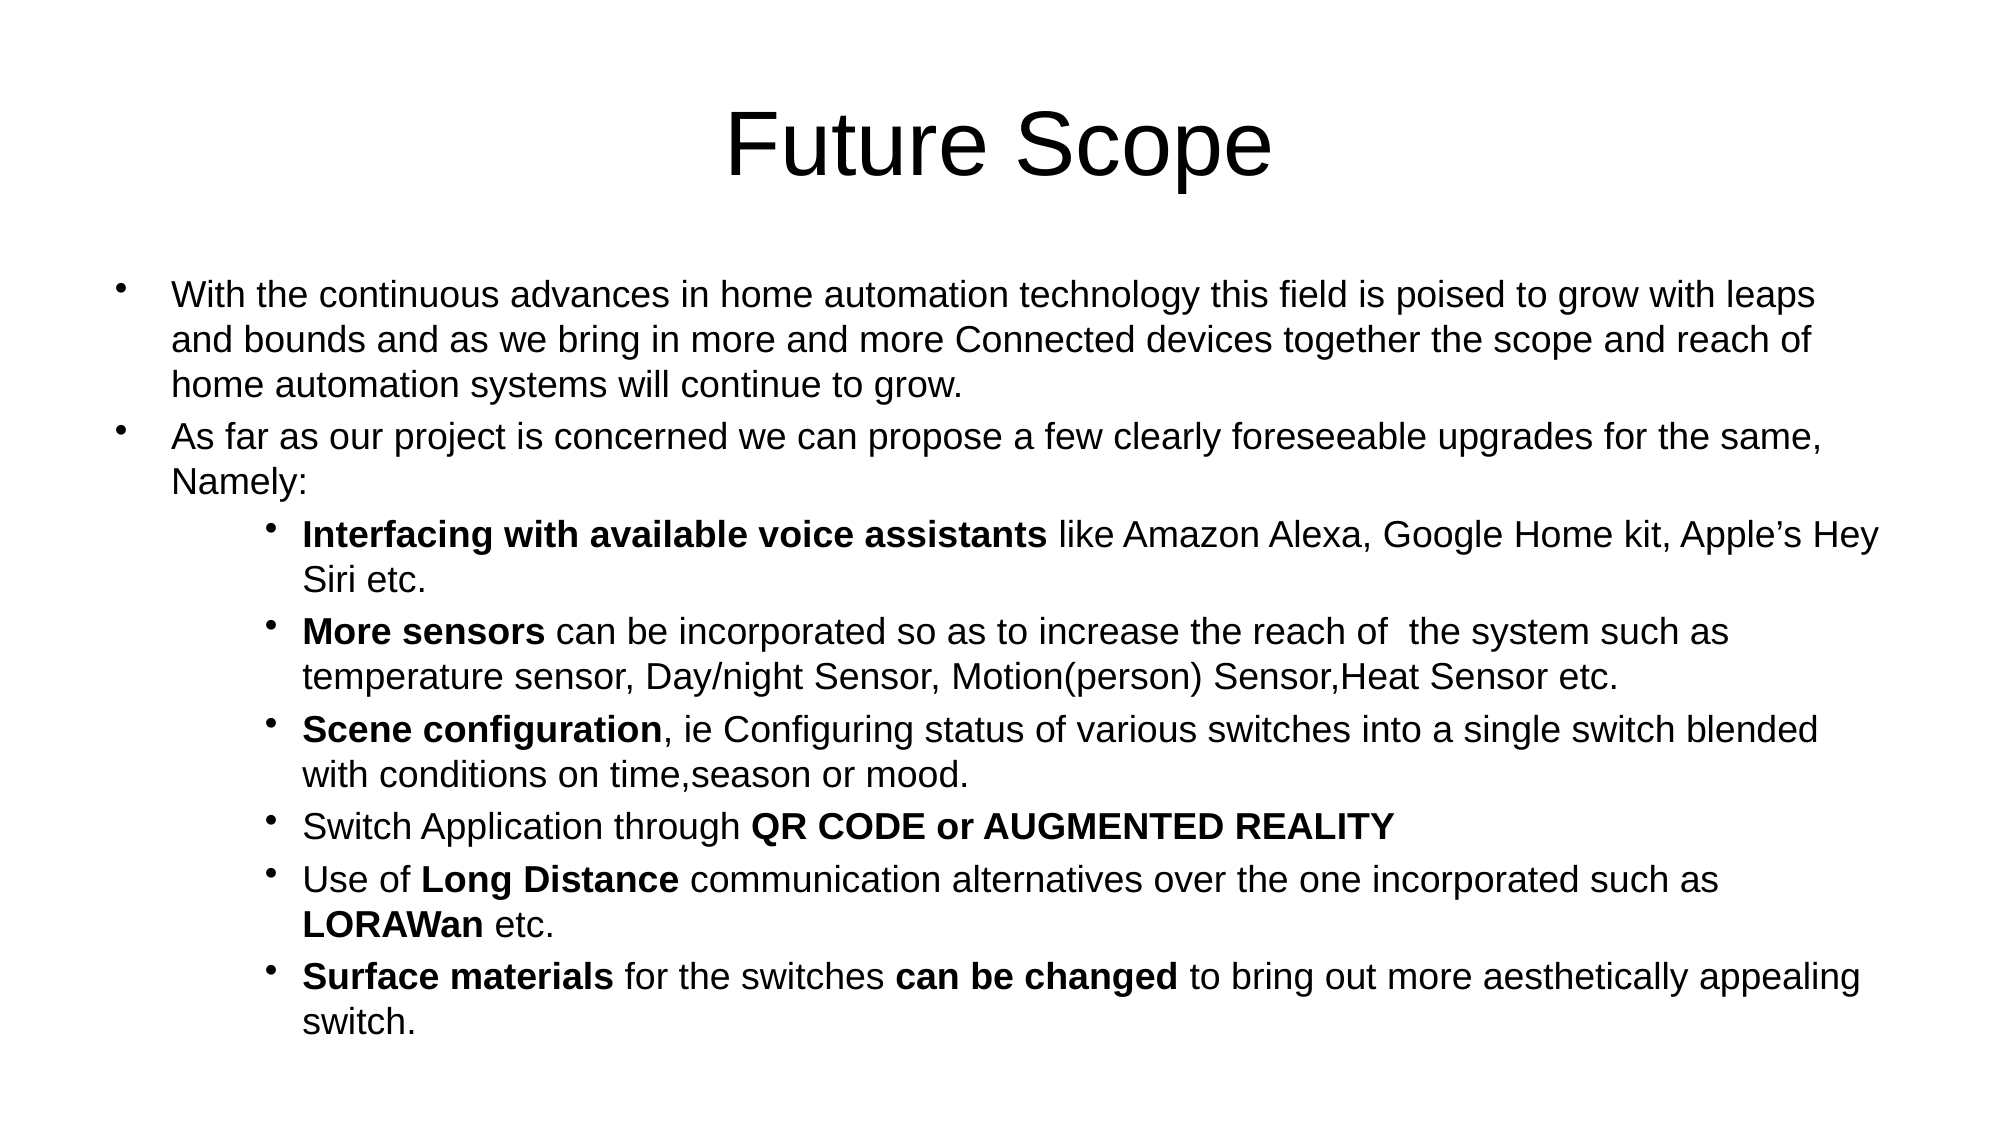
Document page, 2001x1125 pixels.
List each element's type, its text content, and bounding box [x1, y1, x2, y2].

list With the continuous advances in home automation technology this field is poised to grow with leaps and bounds and as we bring in more and more Connected devices together the scope and reach of home automation systems will continue to grow. As far as our project is concerned we can propose a few clearly foreseeable upgrades for the same, Namely: Interfacing with available voice assistants like Amazon Alexa, Google Home kit, Apple’s Hey Siri etc. More sensors can be incorporated so as to increase the reach of the system such as temperature sensor, Day/night Sensor, Motion(person) Sensor,Heat Sensor etc. Scene configuration, ie Configuring status of various switches into a single switch blended with conditions on time,season or mood. Switch Application through QR CODE or AUGMENTED REALITY Use of Long Distance communication alternatives over the one incorporated such as LORAWan etc. Surface materials for the switches can be changed to bring out more aesthetically appealing switch. [99, 262, 1901, 1006]
title Future Scope [99, 44, 1901, 233]
